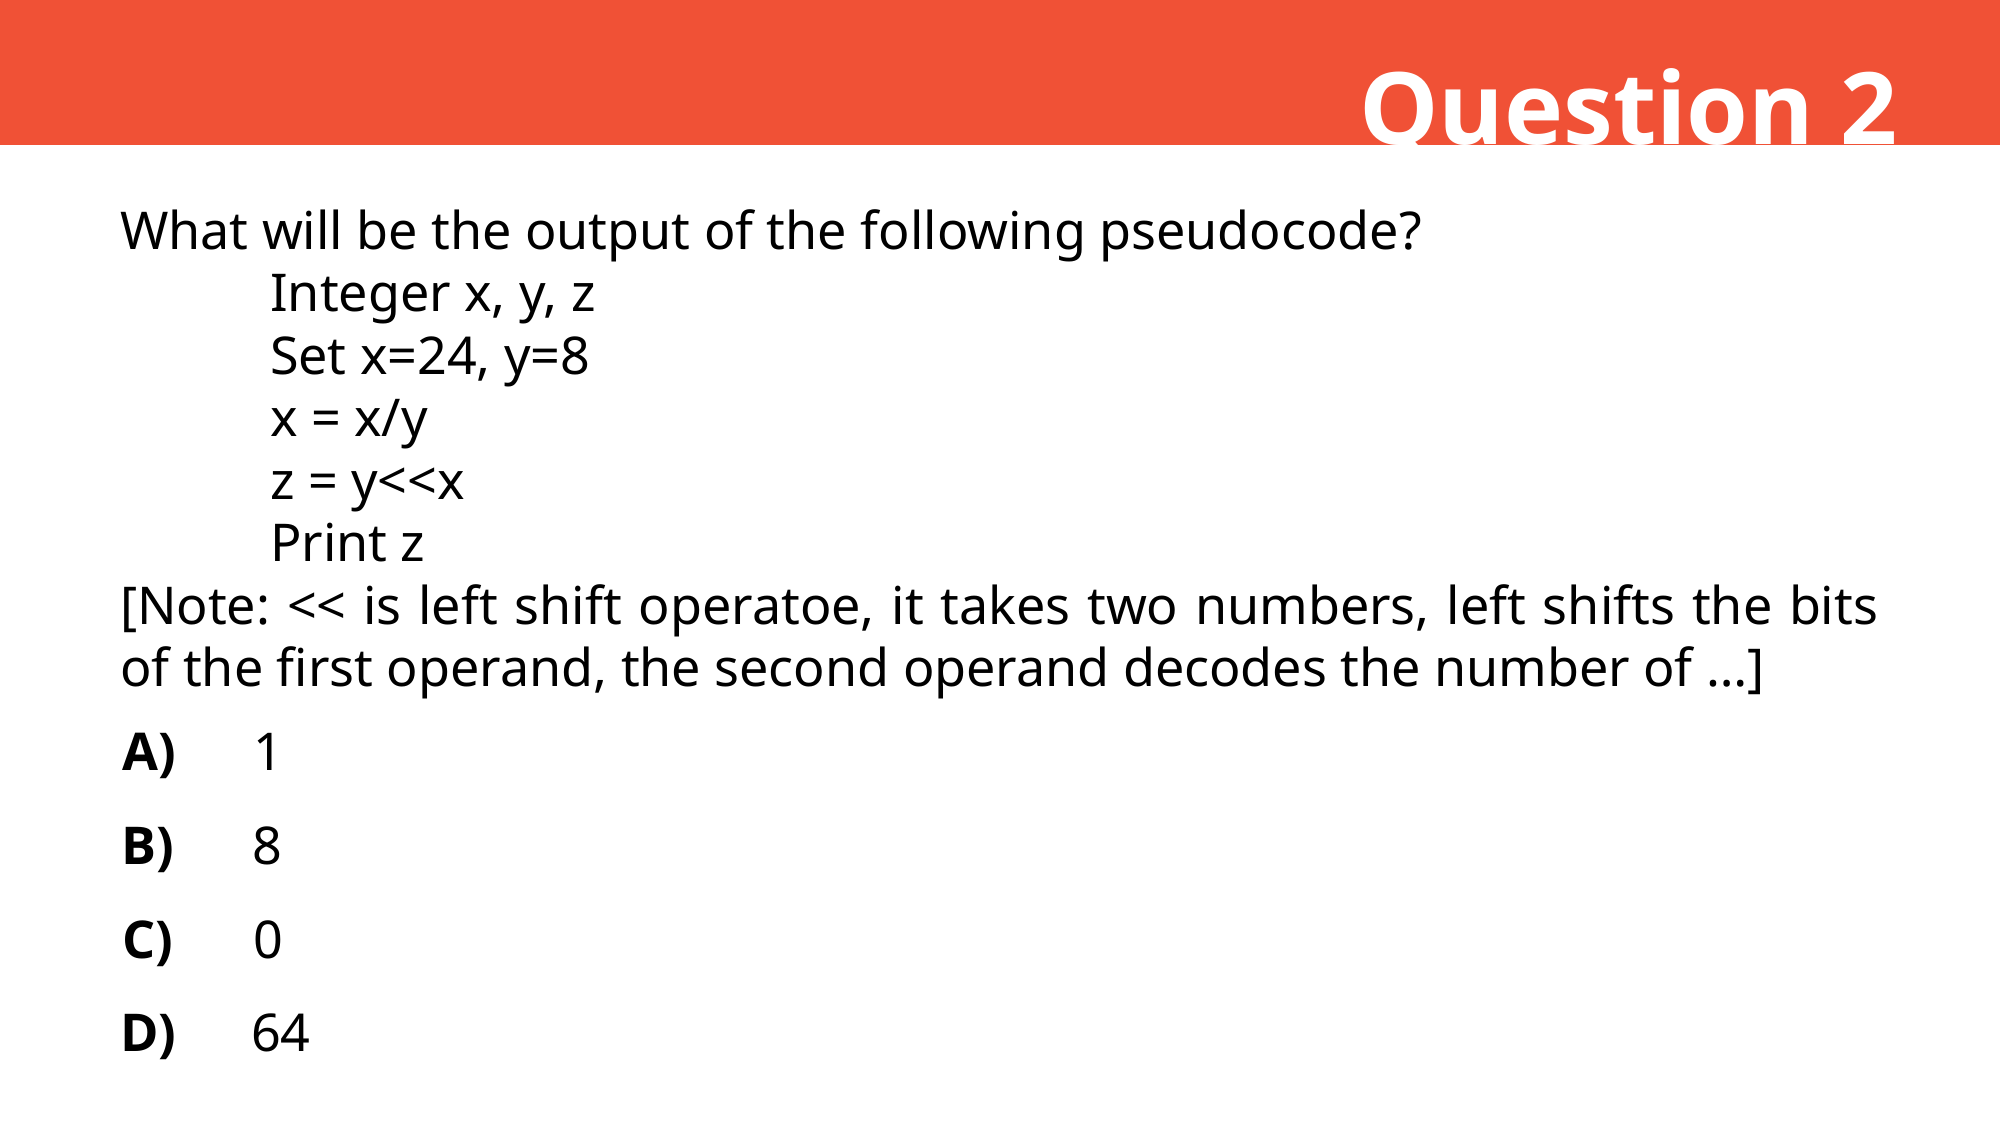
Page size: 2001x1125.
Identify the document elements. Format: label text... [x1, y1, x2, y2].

text_box C) [107, 868, 223, 977]
text_box 0 [238, 868, 1896, 977]
text_box What will be the output of the following pseudocode? Integer x, y, z Set x=24, y=8 x = x/y z = y<<x Print z [Note: << is left shift operatoe, it takes two numbers, left shifts the bits of the first operand, the second operand decodes the number of …] [105, 189, 1895, 705]
text_box 1 [238, 679, 1896, 789]
text_box [0, 0, 2000, 147]
text_box D) [105, 960, 220, 1070]
text_box Question 2 [638, 37, 1914, 173]
text_box 8 [237, 773, 1894, 883]
text_box A) [107, 679, 223, 789]
text_box B) [106, 773, 221, 883]
text_box 64 [236, 960, 1893, 1070]
